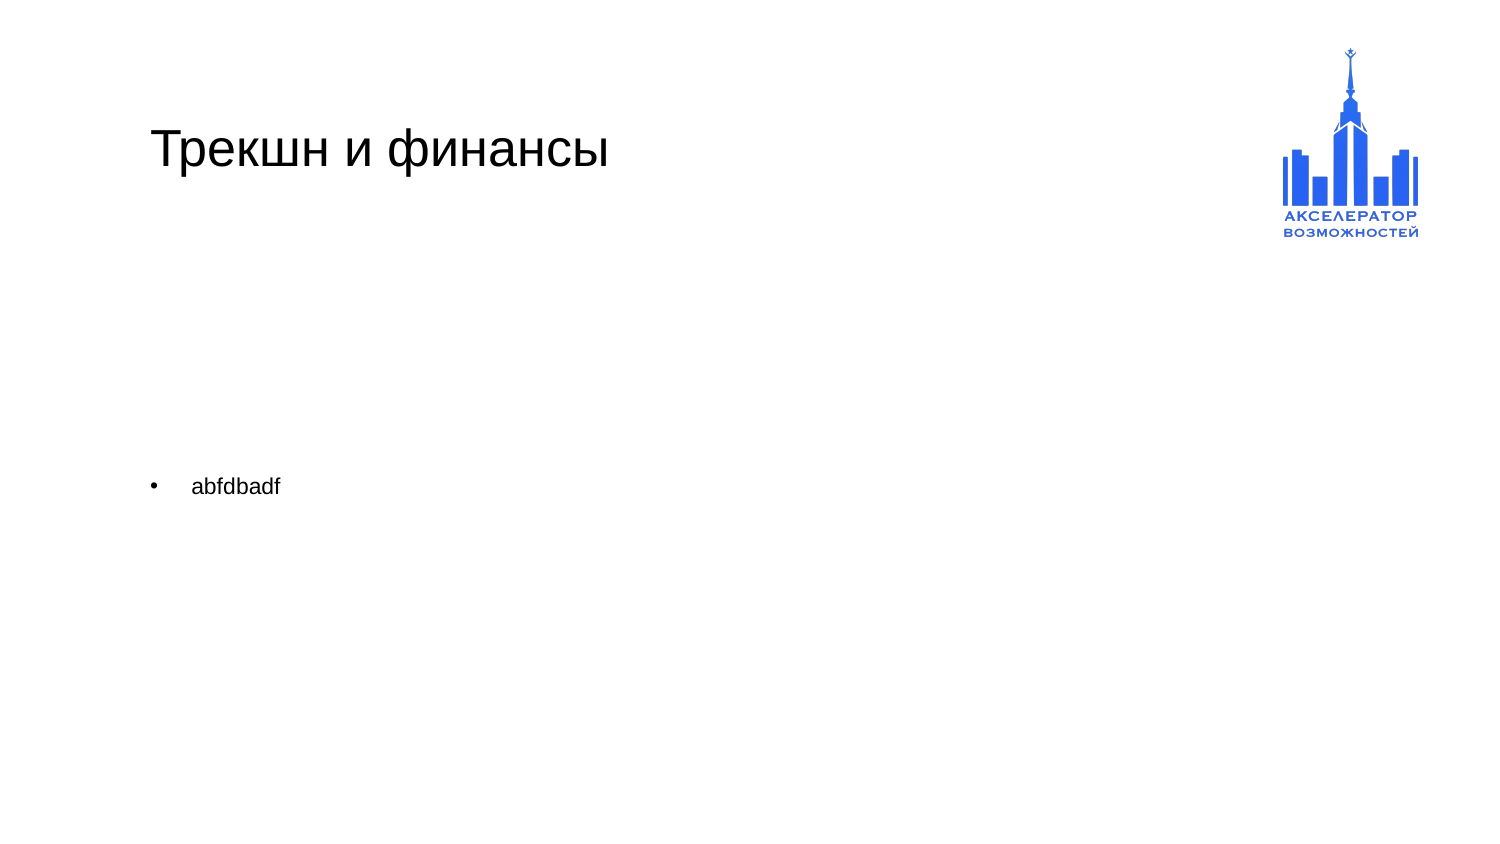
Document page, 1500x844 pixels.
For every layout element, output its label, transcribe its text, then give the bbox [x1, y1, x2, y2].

subtitle abfdbadf [150, 187, 1200, 788]
title Трекшн и финансы [150, 75, 900, 187]
picture [1283, 48, 1418, 237]
